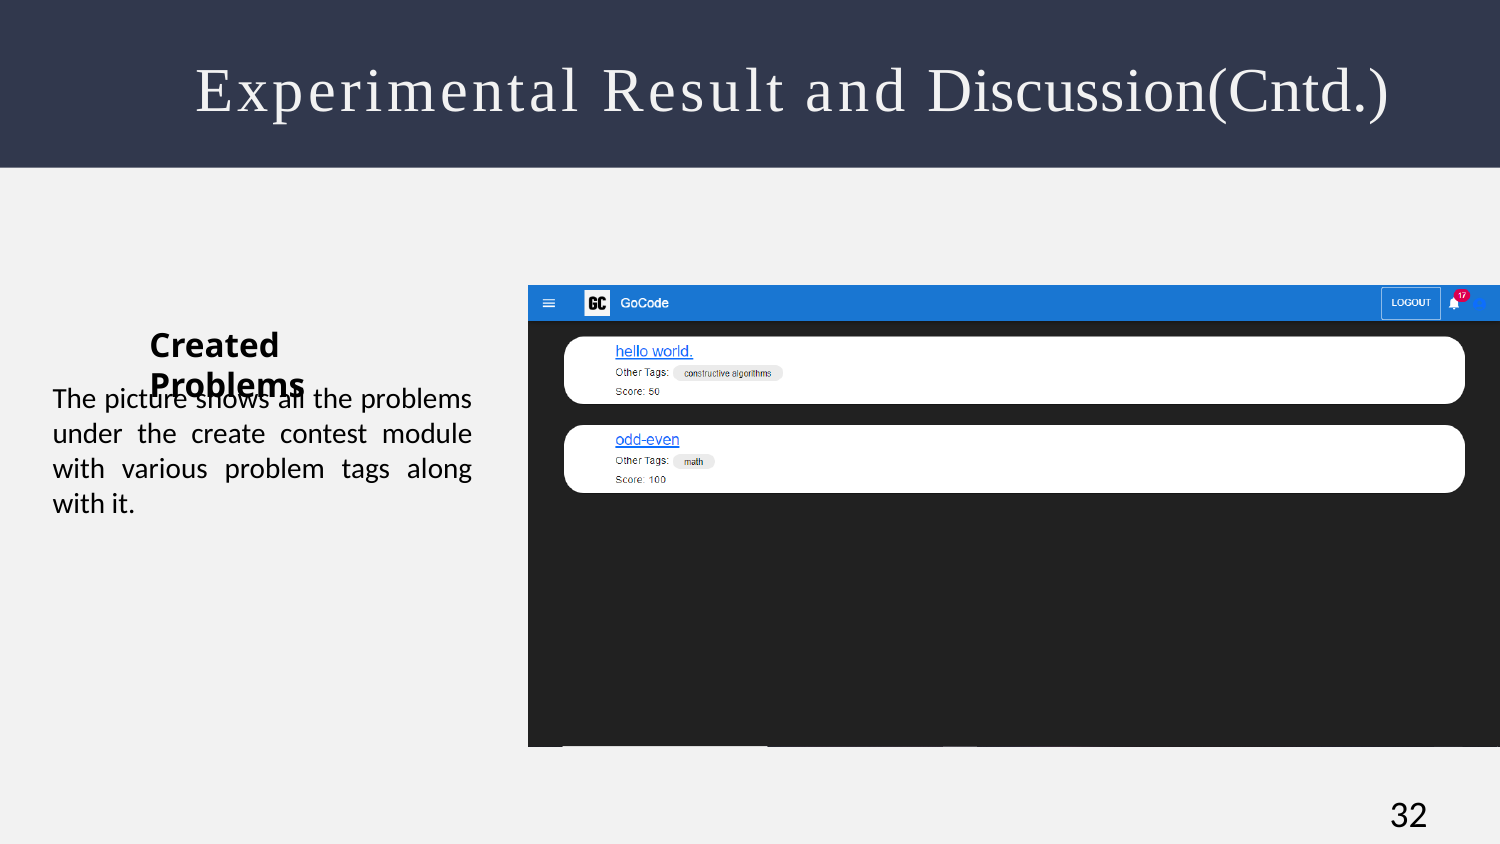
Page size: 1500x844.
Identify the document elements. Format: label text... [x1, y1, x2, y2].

text_box Created Problems [134, 316, 429, 372]
title Experimental Result and Discussion(Cntd.) [187, 46, 1413, 190]
text_box The picture shows all the problems under the create contest module with various problem tags along with it. [37, 372, 488, 527]
text_box 32 [1374, 783, 1500, 843]
picture [528, 284, 1500, 748]
